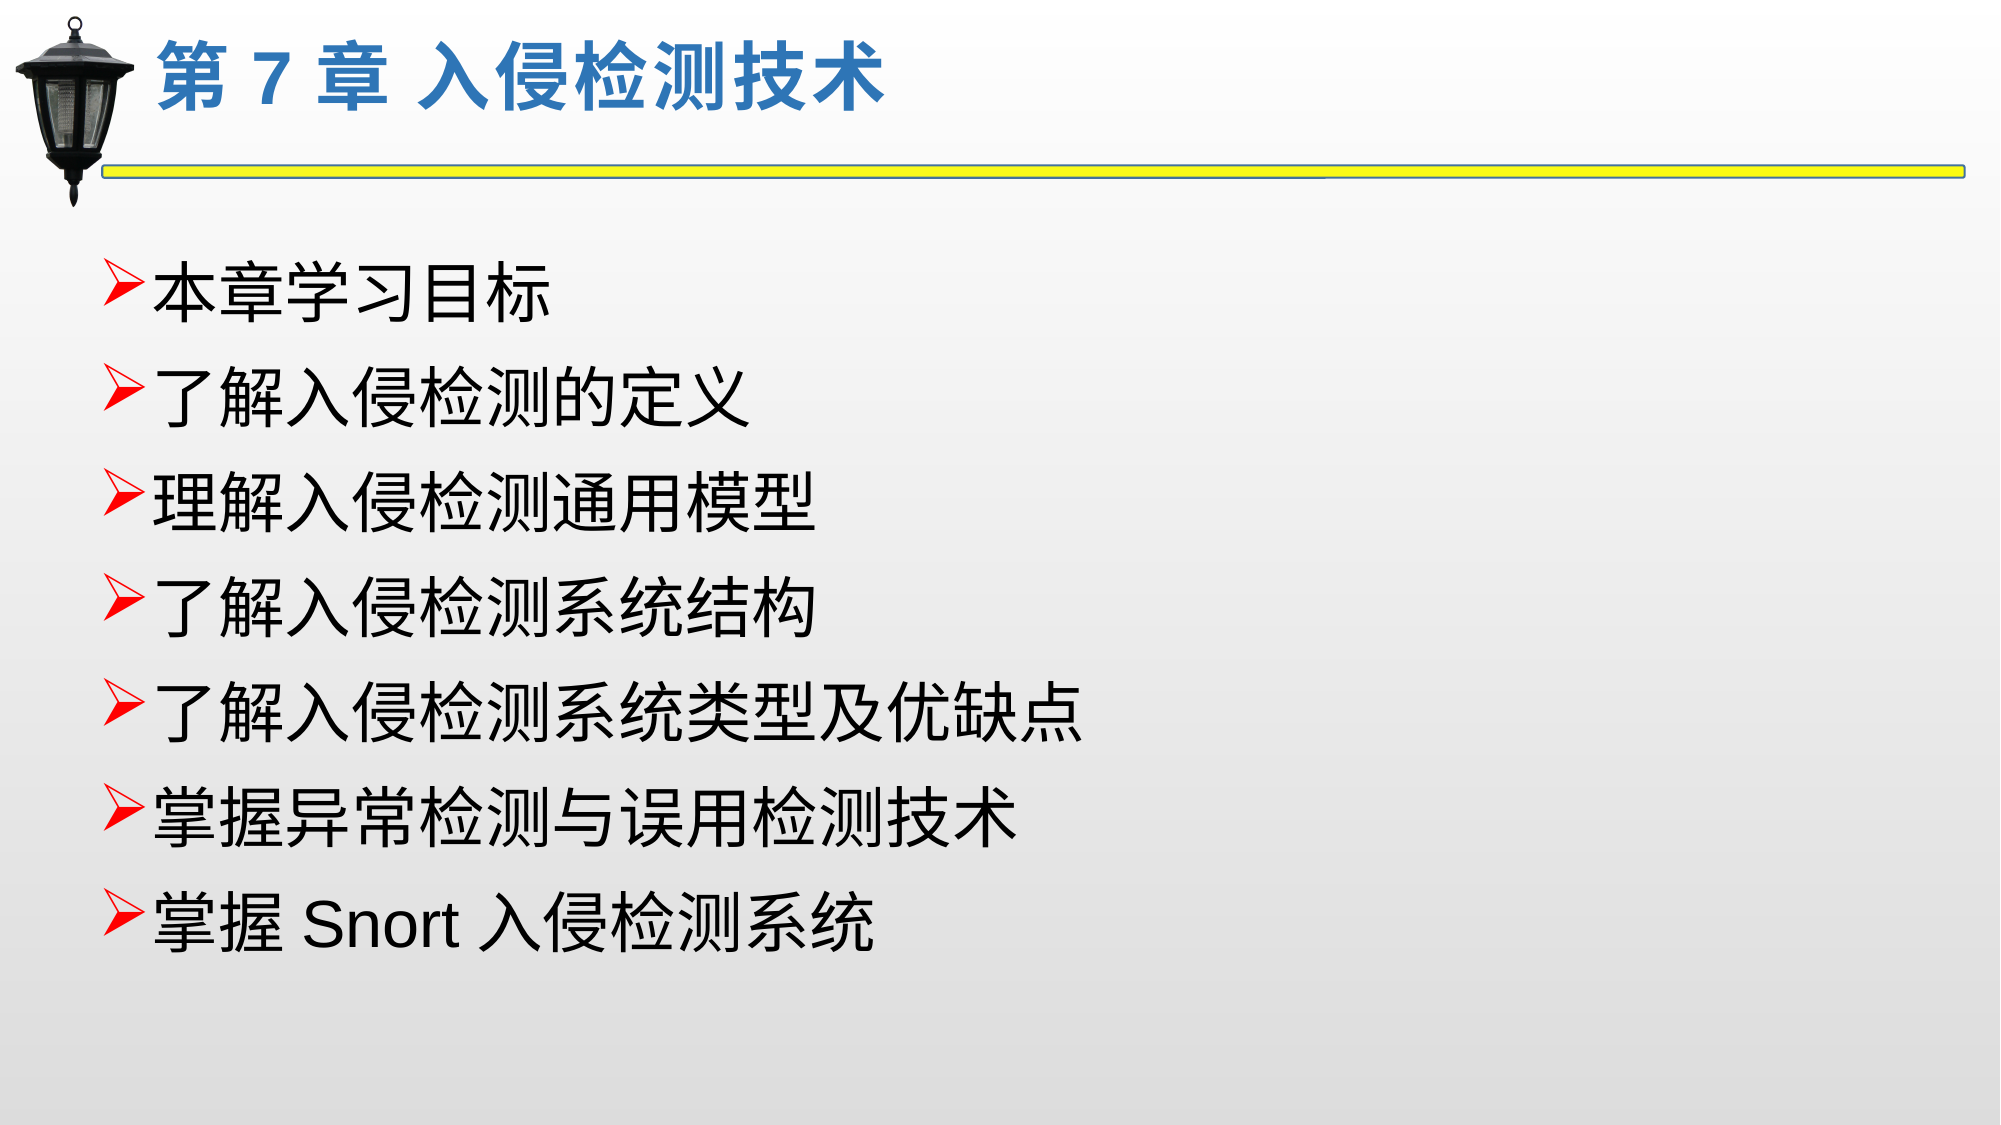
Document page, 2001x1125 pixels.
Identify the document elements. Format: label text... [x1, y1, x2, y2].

text_box 本章学习目标 了解入侵检测的定义 理解入侵检测通用模型 了解入侵检测系统结构 了解入侵检测系统类型及优缺点 掌握异常检测与误用检测技术 掌握Snort入侵检测系统 [83, 243, 1747, 969]
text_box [9, 8, 1965, 216]
